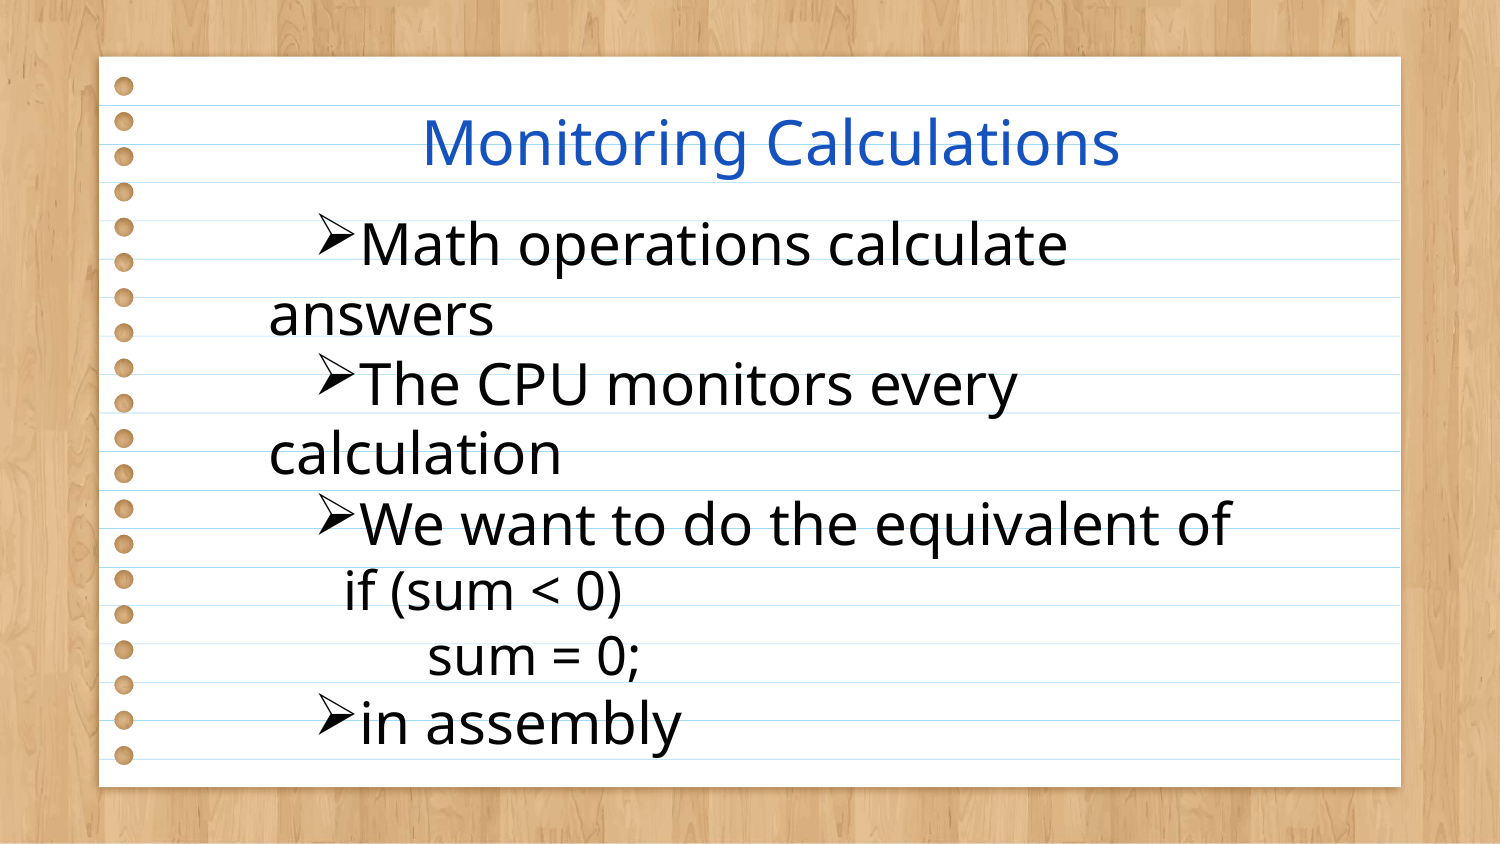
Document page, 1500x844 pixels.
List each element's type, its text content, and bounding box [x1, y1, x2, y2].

subtitle Math operations calculate answers The CPU monitors every calculation We want to do the equivalent of if (sum < 0) sum = 0; in assembly [215, 192, 1285, 733]
title Monitoring Calculations [153, 87, 1390, 192]
picture [0, 0, 1500, 844]
